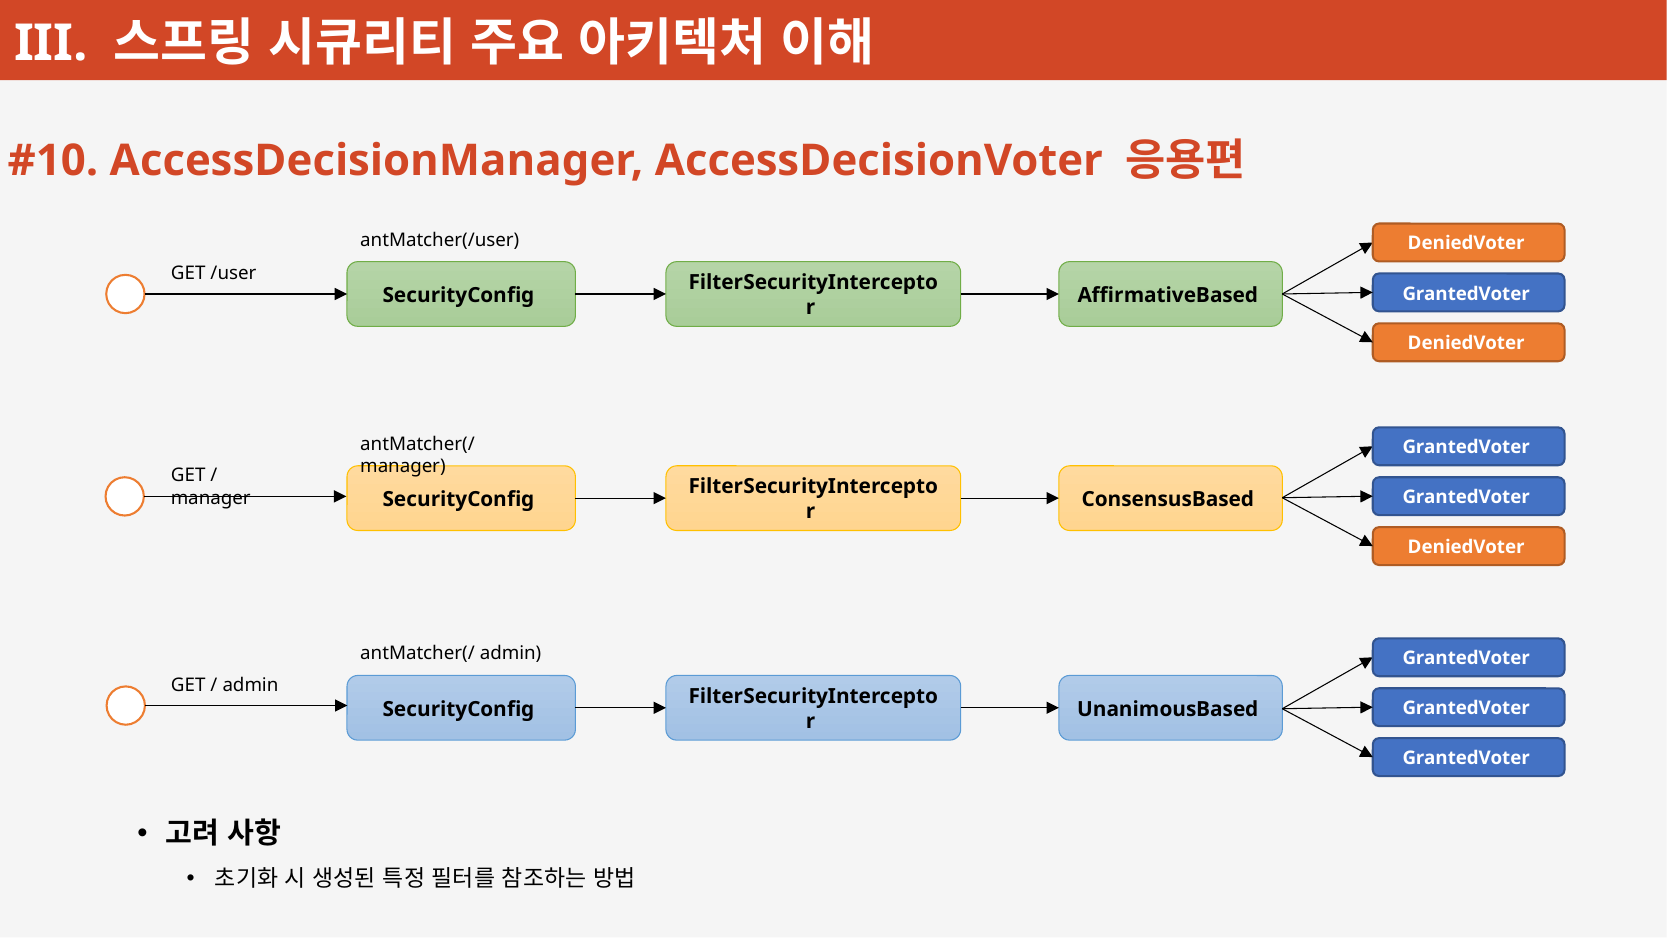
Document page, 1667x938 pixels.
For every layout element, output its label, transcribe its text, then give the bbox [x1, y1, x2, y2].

text_box DeniedVoter [1371, 222, 1566, 263]
text_box GrantedVoter [1373, 272, 1566, 313]
text_box [105, 685, 146, 726]
text_box DeniedVoter [1371, 322, 1566, 363]
text_box FilterSecurityInterceptor [665, 261, 962, 327]
text_box DeniedVoter [1371, 526, 1566, 567]
text_box FilterSecurityInterceptor [665, 674, 962, 741]
text_box [105, 273, 146, 315]
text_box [1282, 708, 1373, 758]
text_box AffirmativeBased [1058, 261, 1282, 327]
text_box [1282, 293, 1373, 343]
text_box SecurityConfig [346, 261, 576, 327]
text_box GET / admin [156, 664, 300, 703]
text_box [1282, 446, 1373, 496]
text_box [1282, 242, 1373, 292]
text_box SecurityConfig [346, 484, 576, 532]
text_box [1282, 657, 1373, 707]
text_box [104, 476, 145, 517]
text_box GET / manager [156, 497, 312, 516]
text_box GrantedVoter [1373, 687, 1566, 728]
text_box SecurityConfig [346, 674, 576, 741]
text_box antMatcher(/ manager) [345, 424, 576, 484]
text_box 고려 사항 초기화 시 생성된 특정 필터를 참조하는 방법 [122, 789, 788, 899]
text_box GET / manager [156, 455, 312, 496]
text_box FilterSecurityInterceptor [665, 465, 962, 532]
text_box GrantedVoter [1371, 426, 1566, 467]
text_box ConsensusBased [1058, 465, 1282, 532]
text_box antMatcher(/user) [345, 220, 565, 258]
text_box UnanimousBased [1058, 674, 1282, 741]
text_box #10. AccessDecisionManager, AccessDecisionVoter 응용편 [0, 124, 1261, 192]
text_box GrantedVoter [1371, 737, 1566, 778]
text_box antMatcher(/ admin) [345, 633, 576, 671]
text_box GrantedVoter [1371, 637, 1566, 678]
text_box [1282, 497, 1373, 547]
text_box GET /user [156, 253, 274, 291]
text_box GrantedVoter [1373, 476, 1566, 517]
